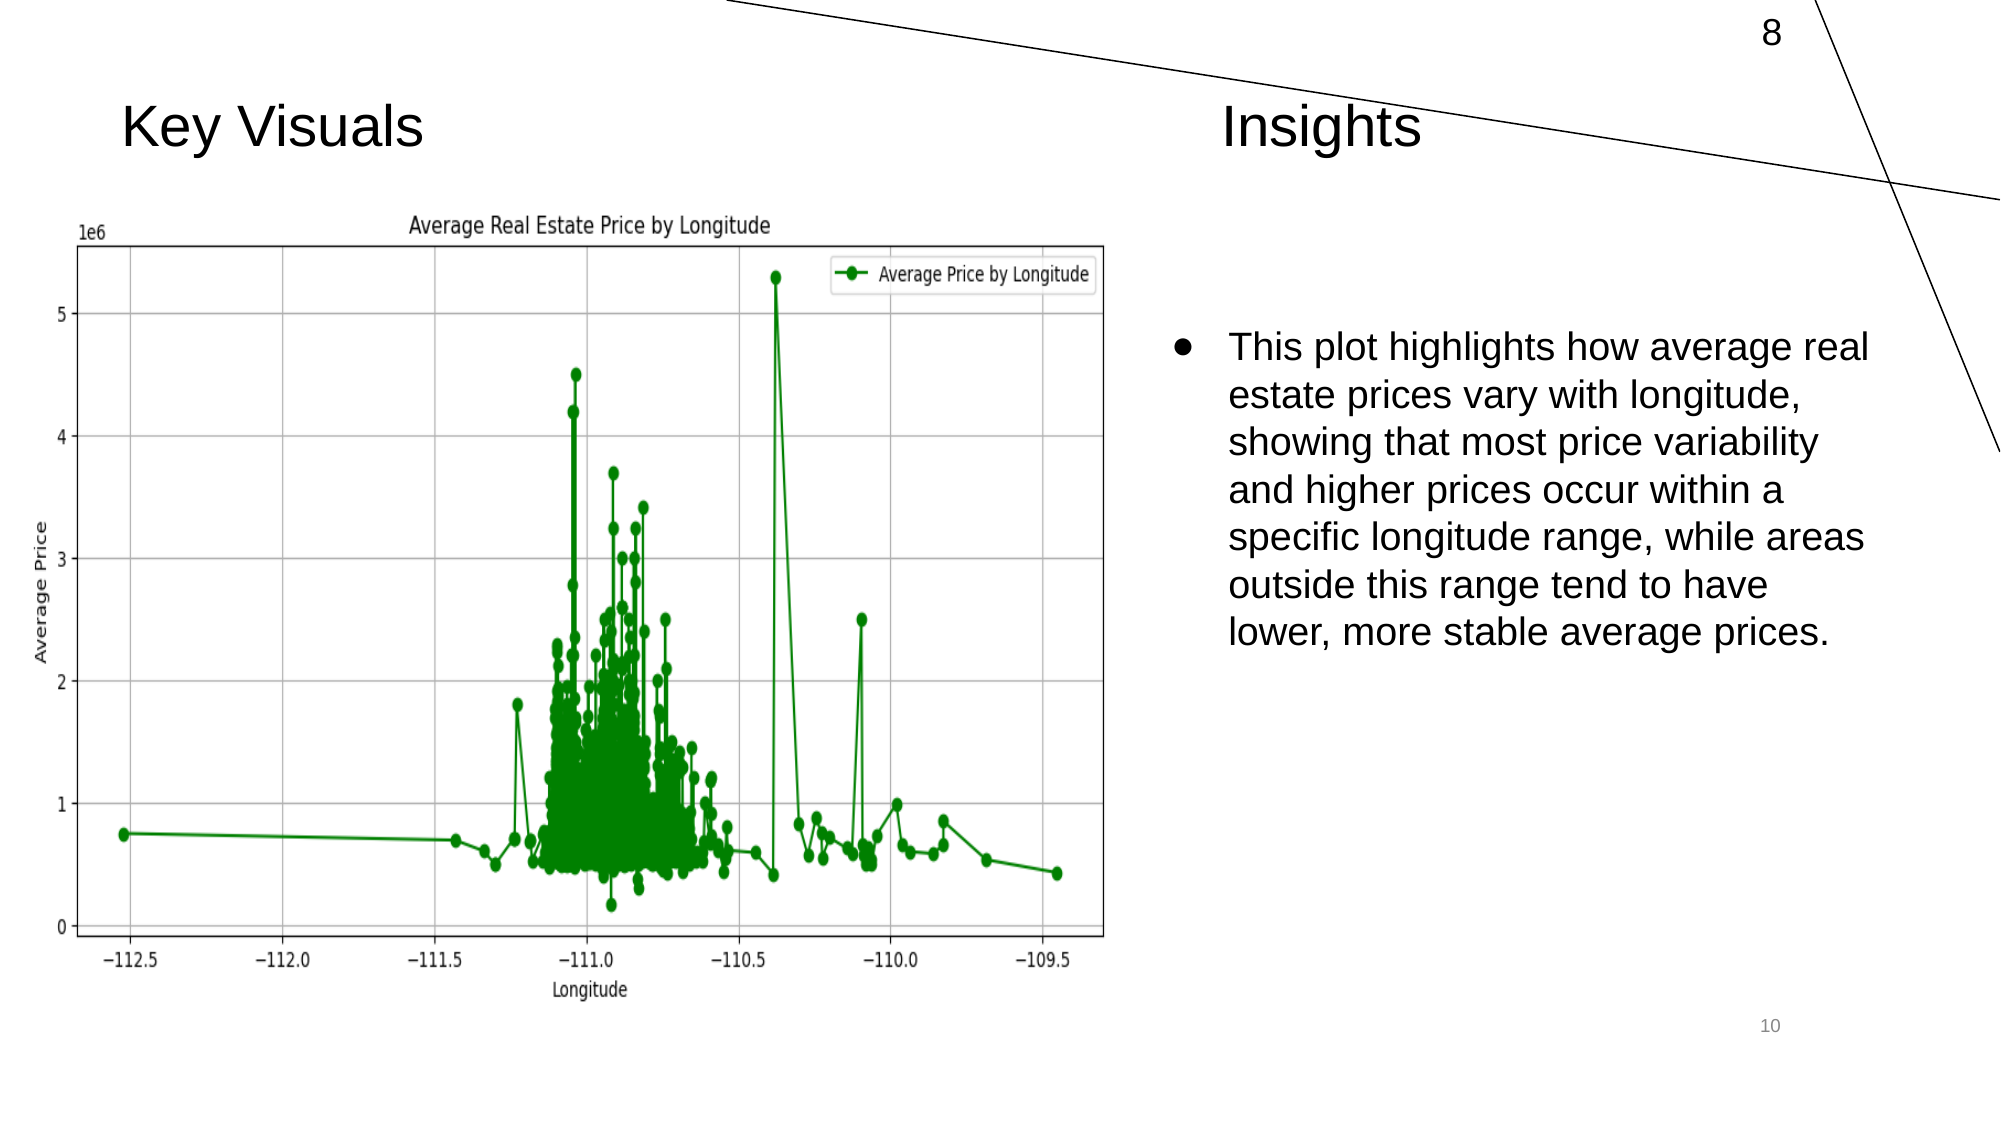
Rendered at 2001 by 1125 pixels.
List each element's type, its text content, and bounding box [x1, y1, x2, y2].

text_box 8 [1746, 0, 2000, 60]
picture [24, 200, 1114, 1016]
text_box This plot highlights how average real estate prices vary with longitude, showing that most price variability and higher prices occur within a specific longitude range, while areas outside this range tend to have lower, more stable average prices. [1138, 306, 1894, 669]
title Insights [1206, 78, 2000, 177]
slide_number ‹#› [1345, 995, 1796, 1055]
title Key Visuals [105, 78, 900, 177]
